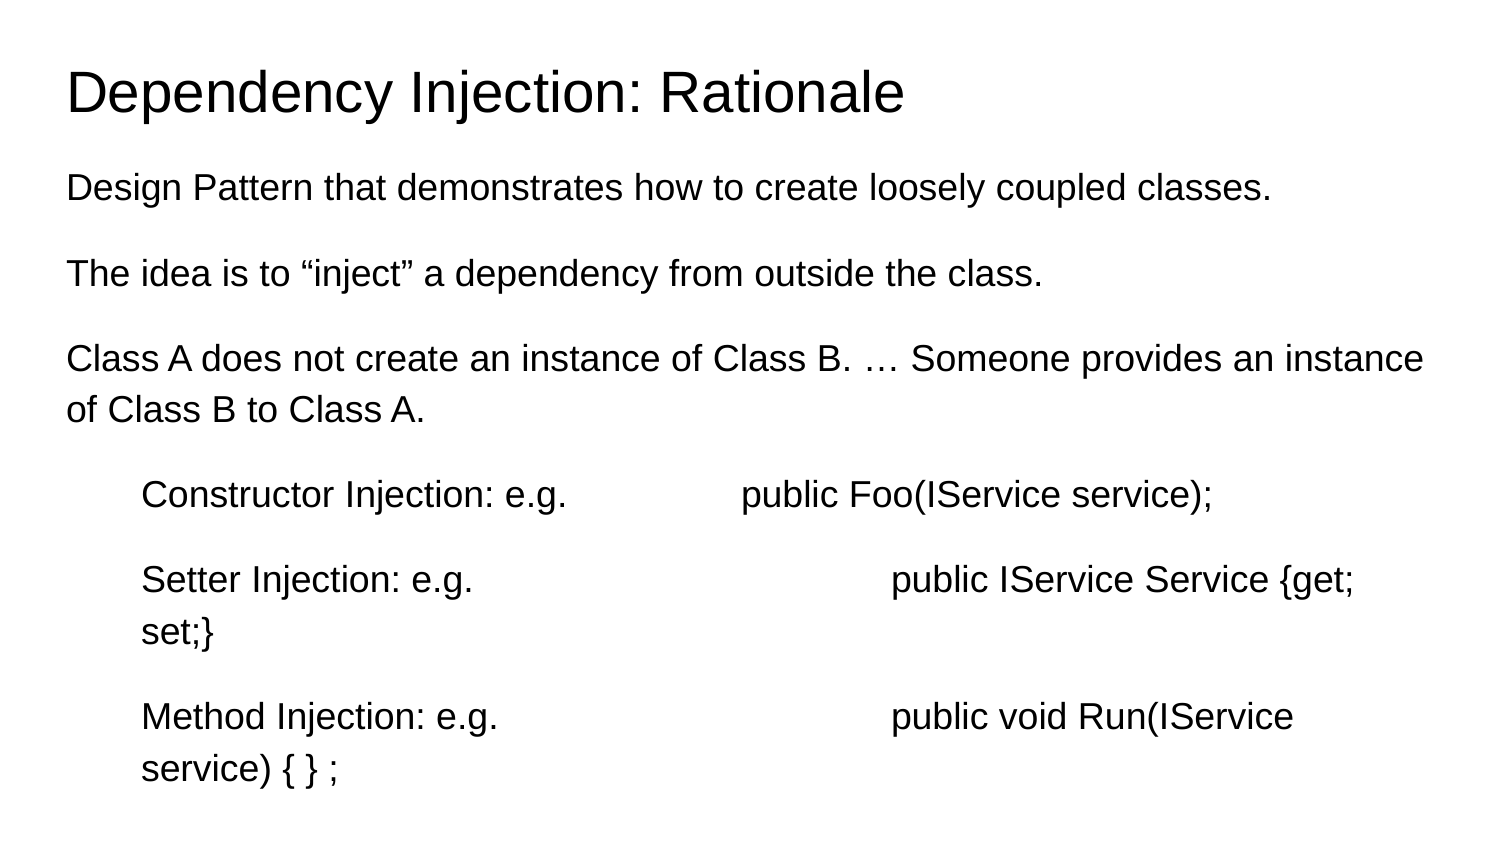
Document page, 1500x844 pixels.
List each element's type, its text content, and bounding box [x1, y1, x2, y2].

title Dependency Injection: Rationale [51, 38, 1449, 133]
list Design Pattern that demonstrates how to create loosely coupled classes. The idea is to “inject” a dependency from outside the class. Class A does not create an instance of Class B. … Someone provides an instance of Class B to Class A. Constructor Injection: e.g. public Foo(IService service); Setter Injection: e.g. public IService Service {get; set;} Method Injection: e.g. public void Run(IService service) { } ; [51, 141, 1449, 703]
